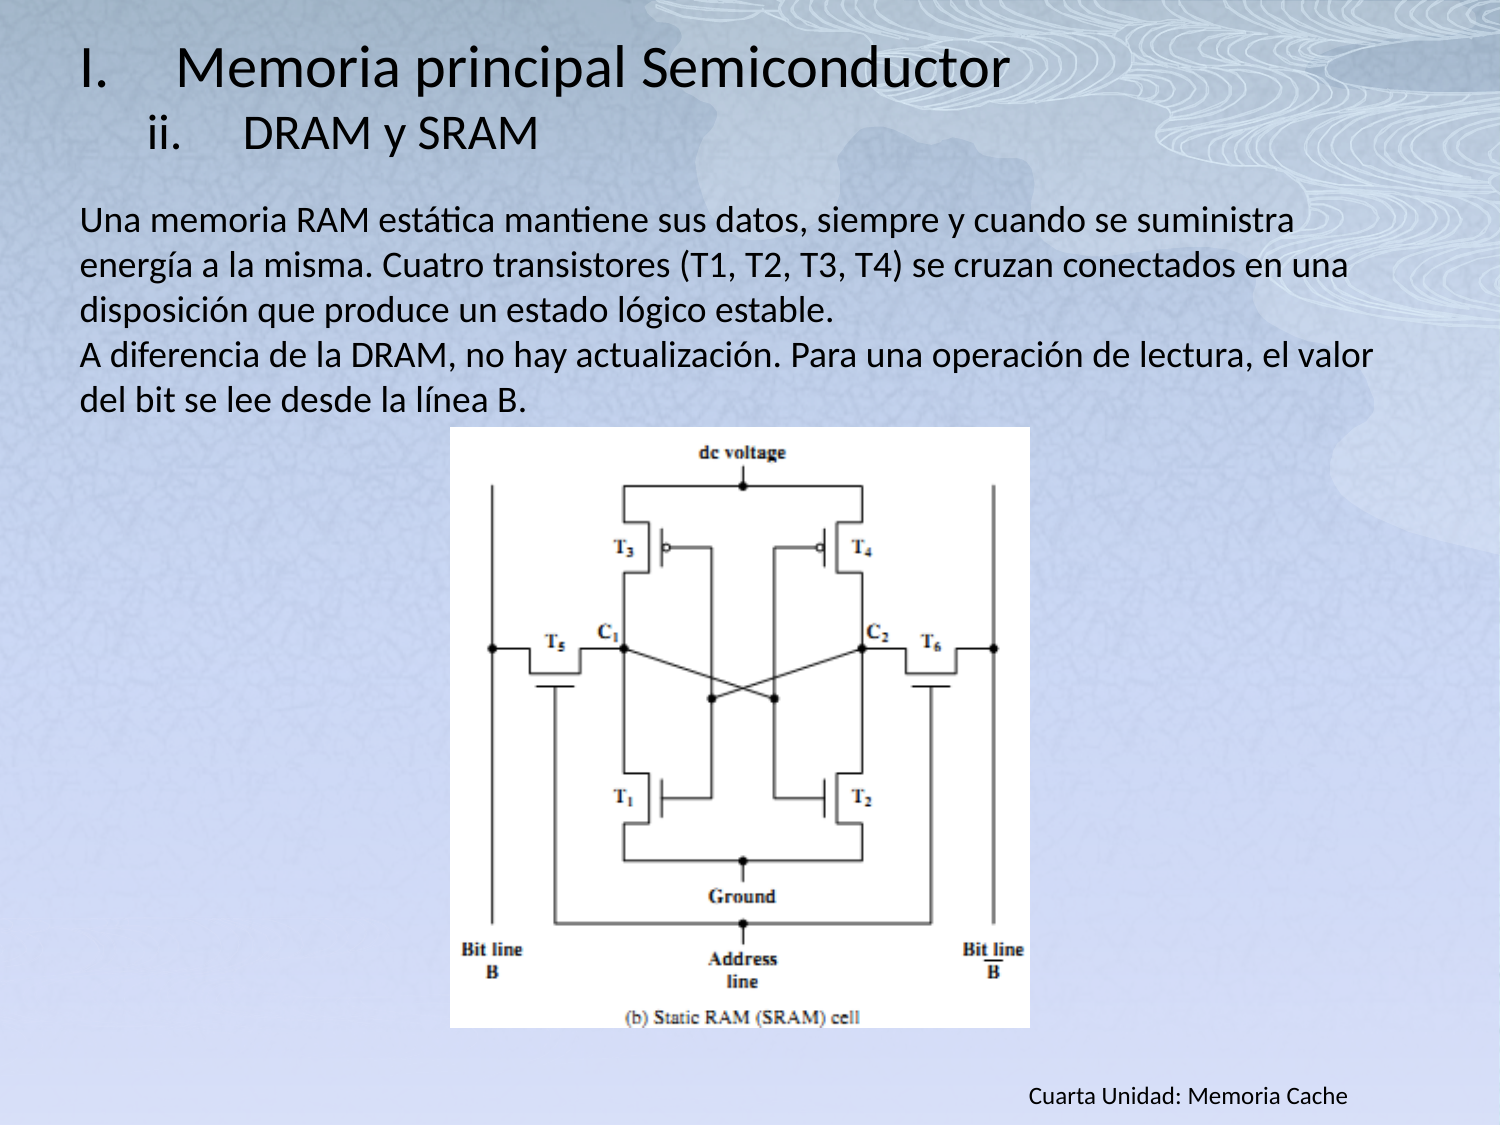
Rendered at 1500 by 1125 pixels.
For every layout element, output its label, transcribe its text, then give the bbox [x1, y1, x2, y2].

footer Cuarta Unidad: Memoria Cache [992, 1065, 1386, 1125]
picture [450, 427, 1030, 1028]
text_box Memoria principal Semiconductor DRAM y SRAM [64, 0, 1415, 187]
text_box Una memoria RAM estática mantiene sus datos, siempre y cuando se suministra energía a la misma. Cuatro transistores (T1, T2, T3, T4) se cruzan conectados en una disposición que produce un estado lógico estable. A diferencia de la DRAM, no hay actualización. Para una operación de lectura, el valor del bit se lee desde la línea B. [64, 187, 1415, 428]
